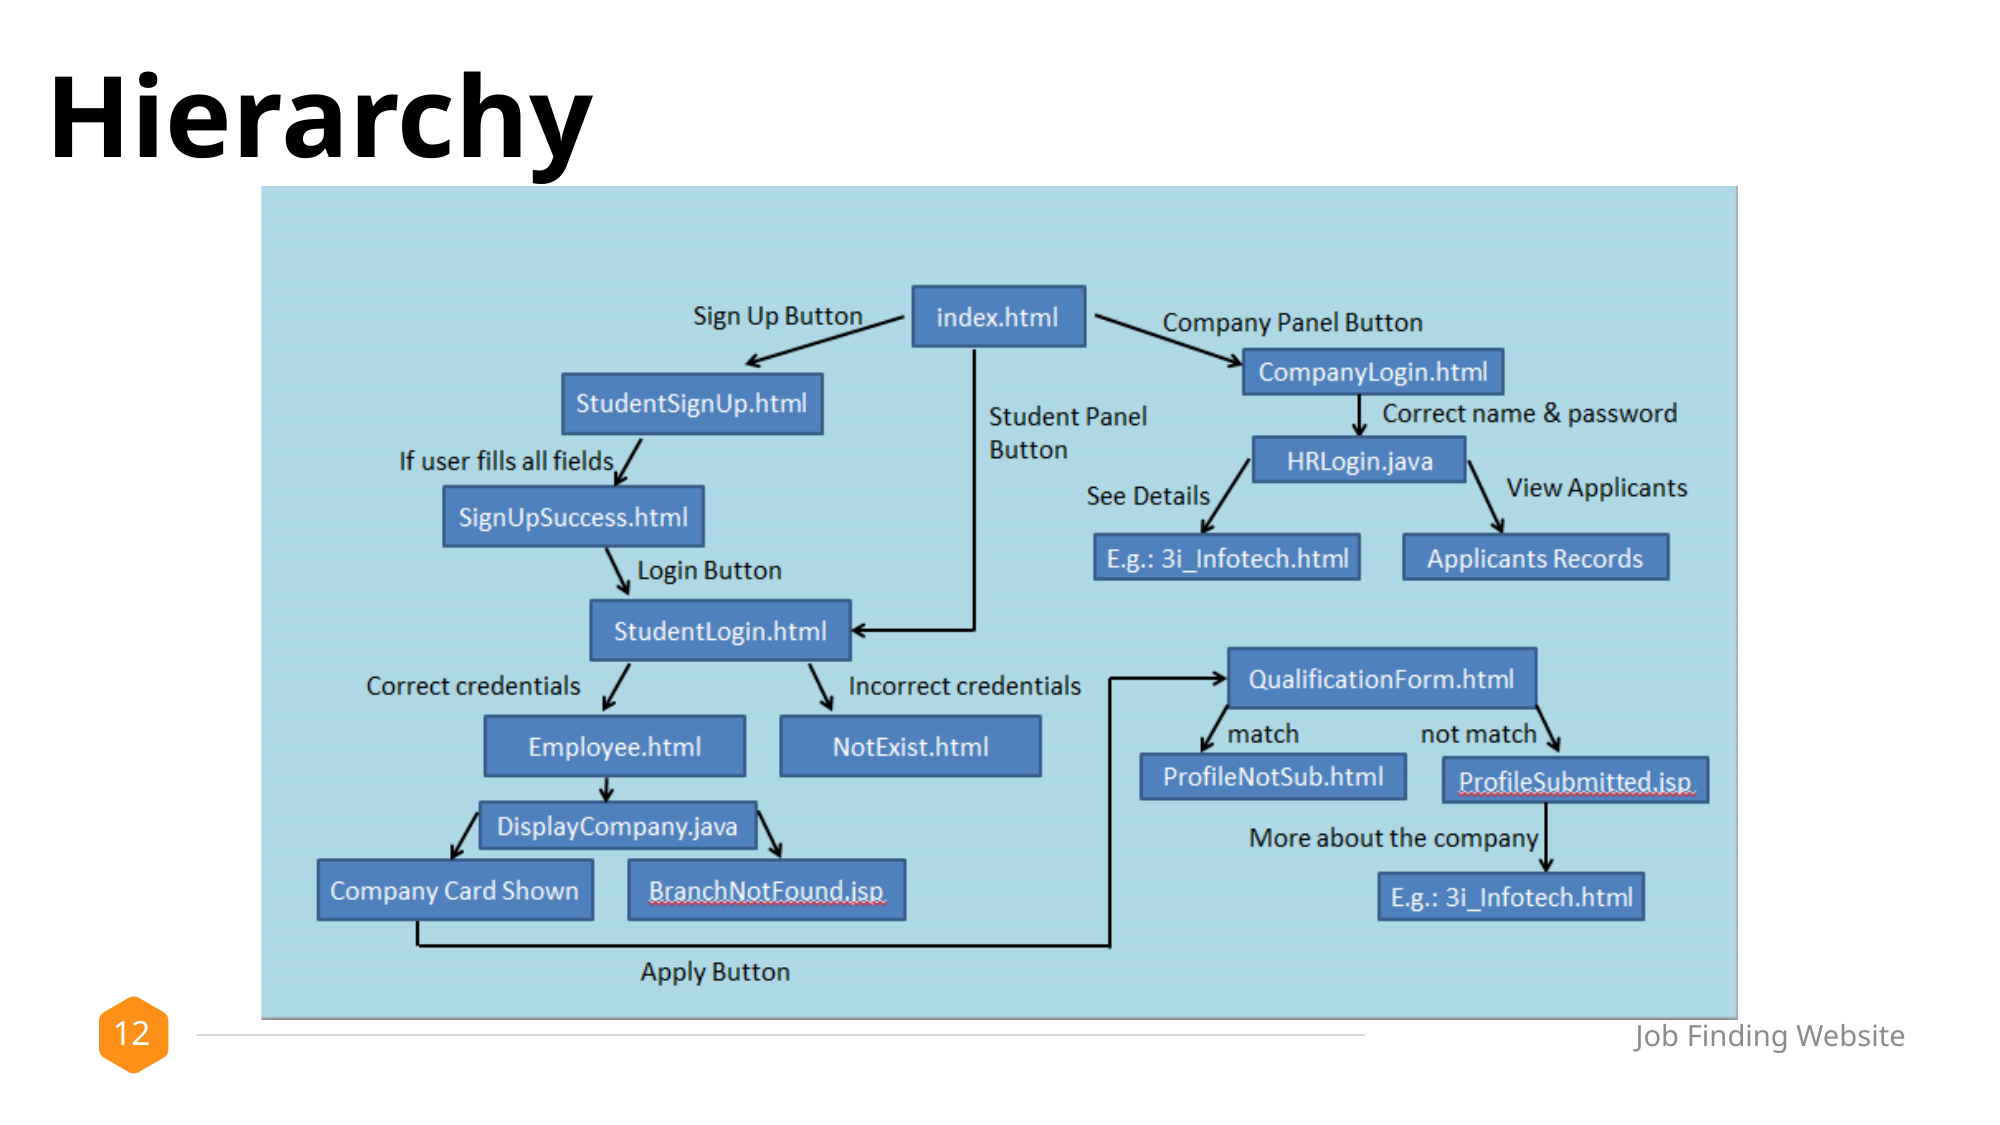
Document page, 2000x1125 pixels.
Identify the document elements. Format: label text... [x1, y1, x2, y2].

slide_number 12 [100, 1005, 163, 1065]
picture [261, 186, 1739, 1020]
text_box Job Finding Website [1592, 1005, 1914, 1065]
text_box Hierarchy [31, 37, 1032, 188]
